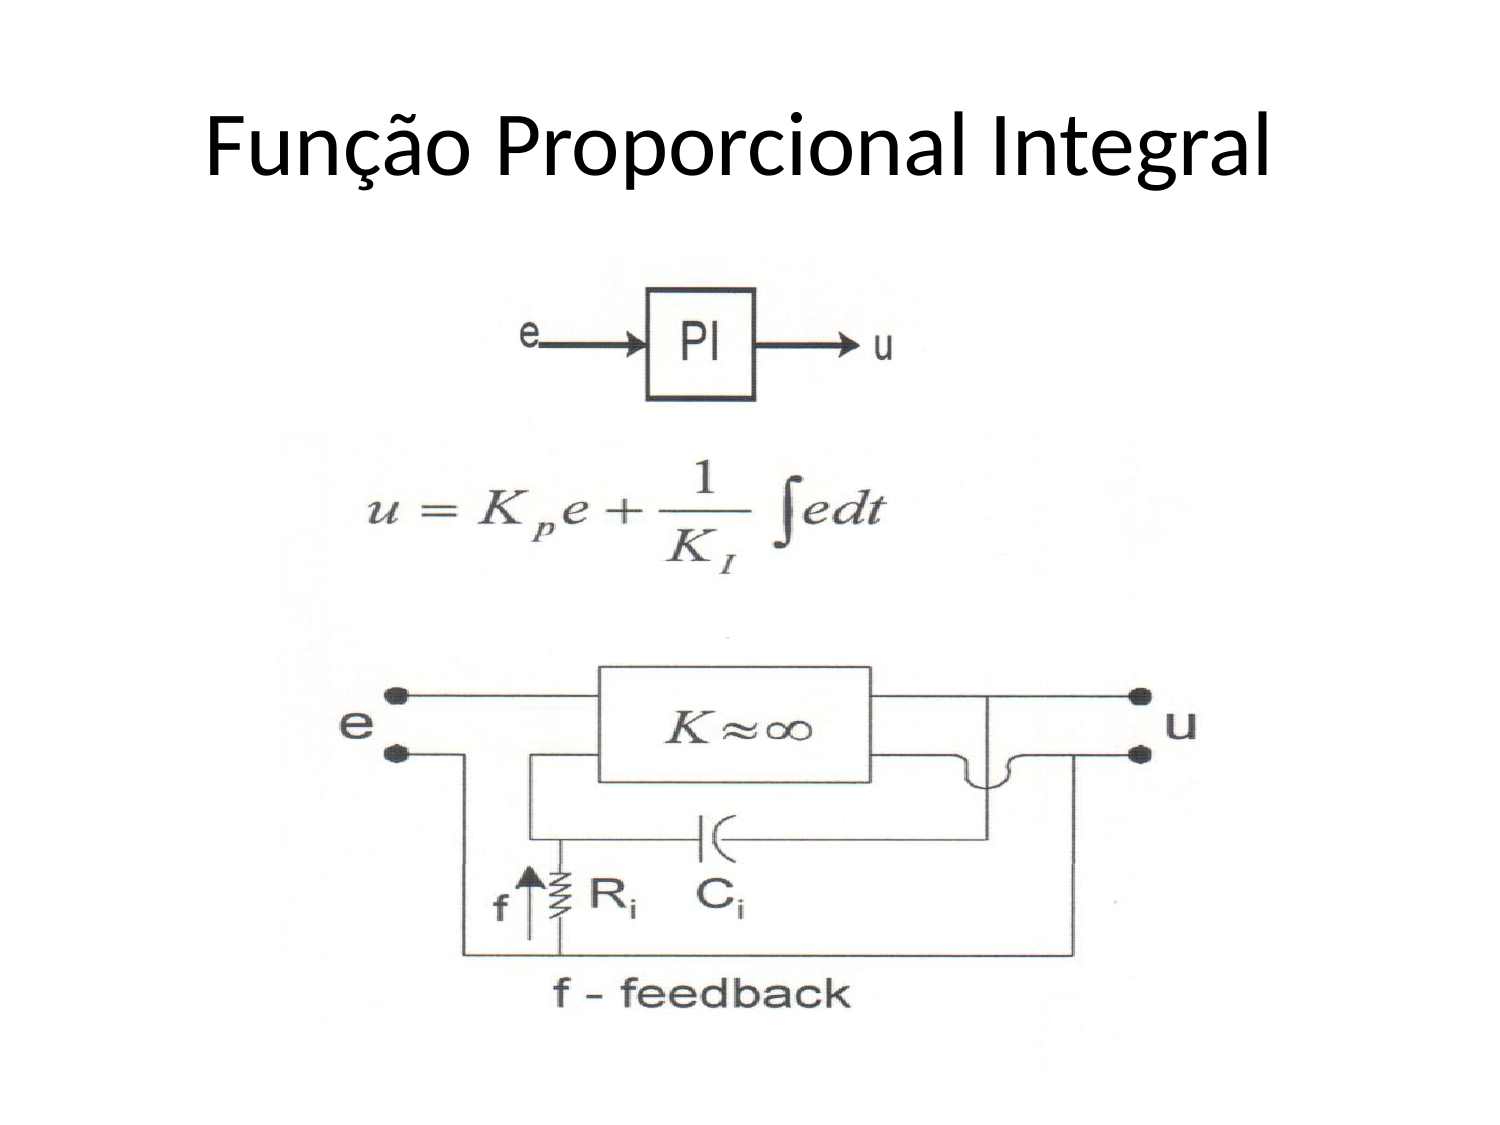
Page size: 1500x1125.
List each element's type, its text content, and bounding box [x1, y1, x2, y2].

picture [277, 432, 1247, 1071]
title Função Proporcional Integral [75, 45, 1425, 233]
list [478, 255, 951, 430]
